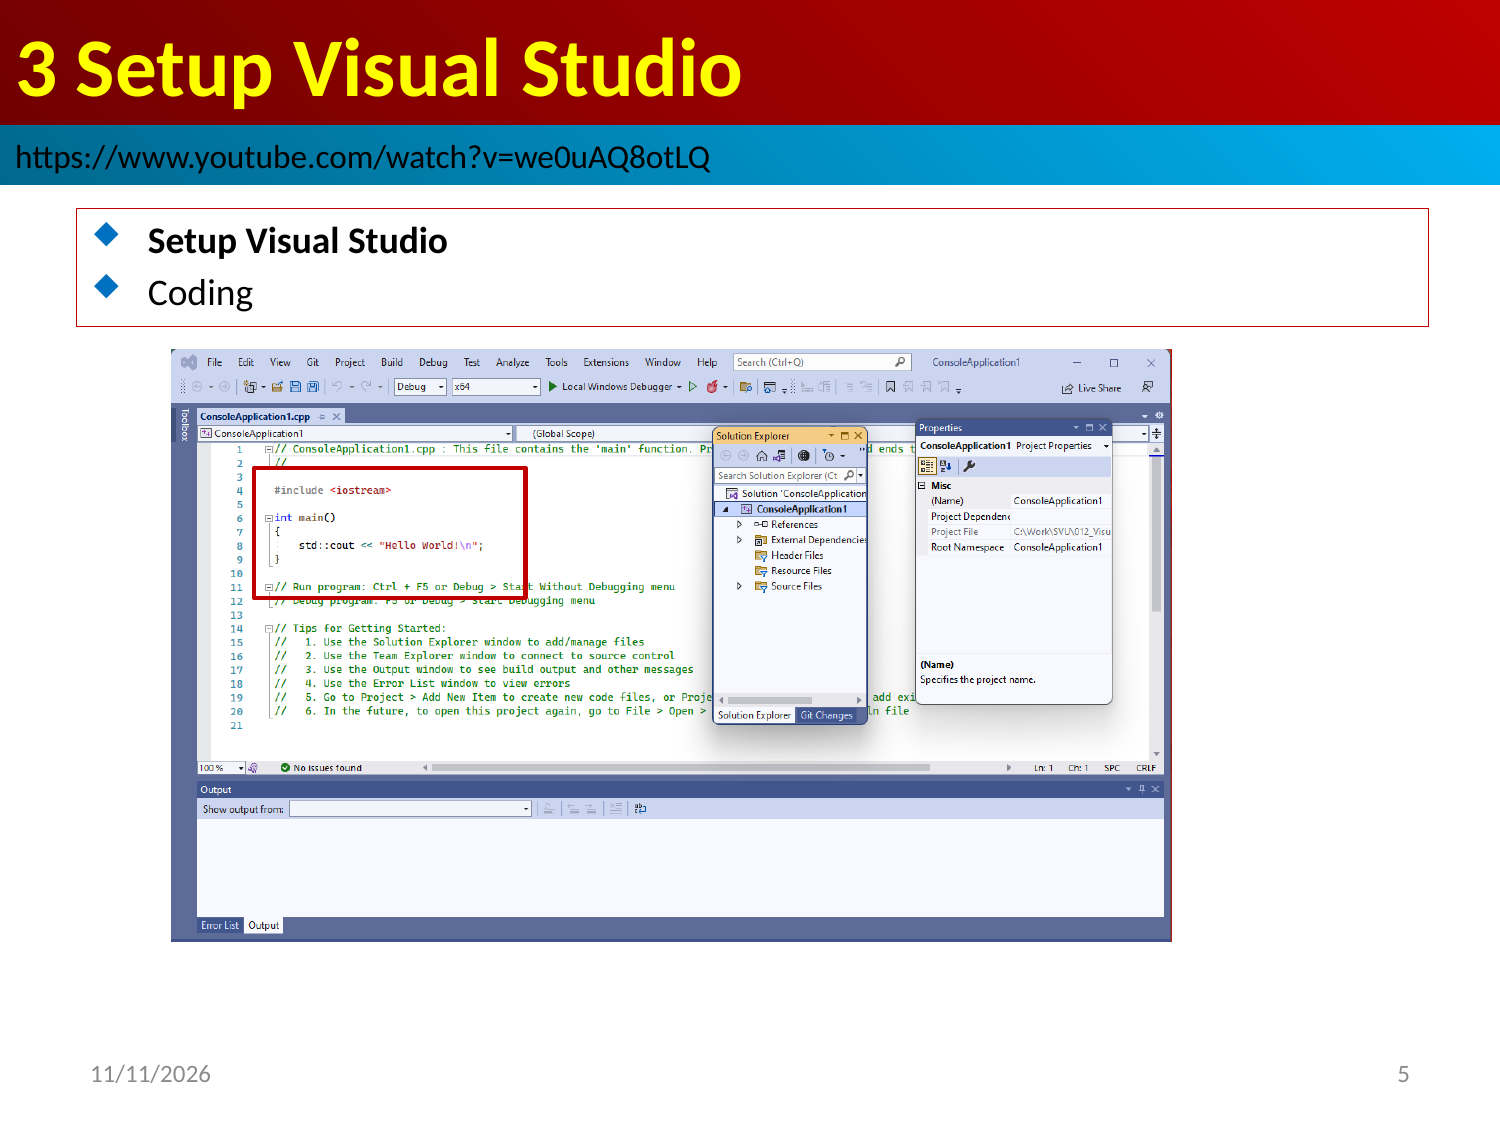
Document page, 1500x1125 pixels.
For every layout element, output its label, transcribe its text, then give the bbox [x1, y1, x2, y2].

slide_number 5 [1074, 1042, 1425, 1103]
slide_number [75, 1042, 425, 1103]
subtitle Setup Visual Studio Coding [76, 208, 1429, 327]
title 3 Setup Visual Studio [0, 0, 1500, 125]
text_box https://www.youtube.com/watch?v=we0uAQ8otLQ [0, 125, 1500, 185]
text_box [170, 349, 1172, 942]
